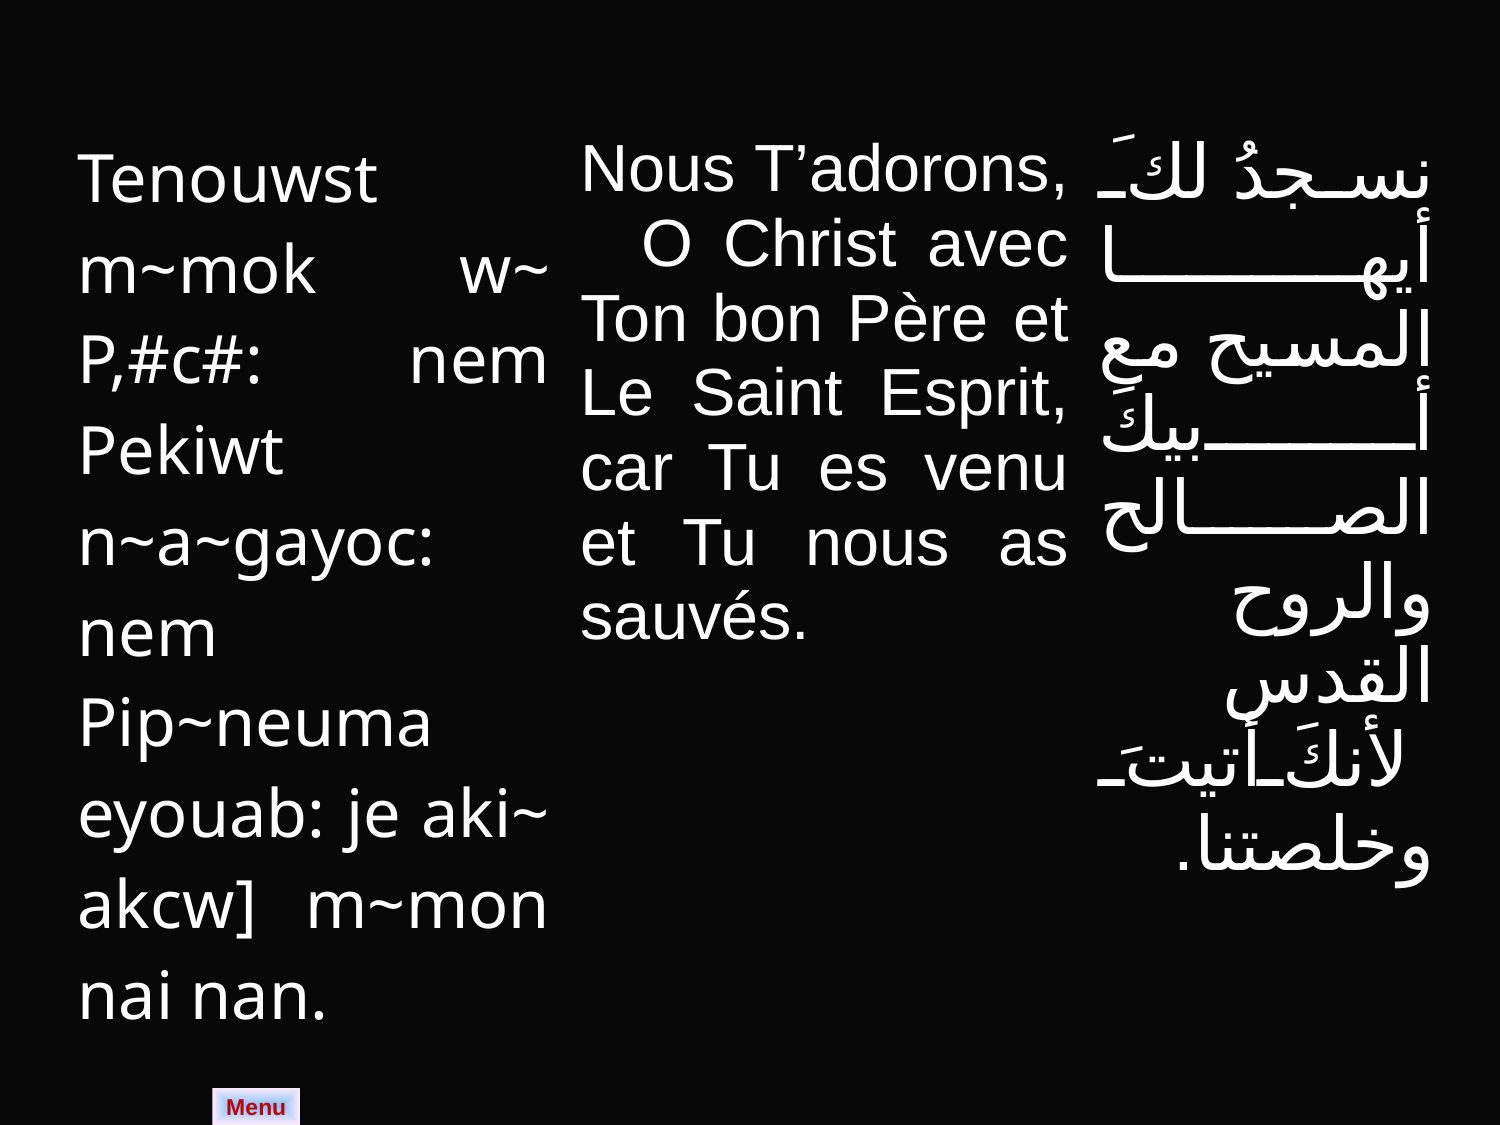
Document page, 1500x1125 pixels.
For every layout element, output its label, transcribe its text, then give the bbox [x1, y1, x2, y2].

table_header Nous T’adorons, O Christ avec Ton bon Père et Le Saint Esprit, car Tu es venu et Tu nous as sauvés. [566, 123, 1084, 1123]
table_header نسجدُ لكَ أيها المسيح مع أبيكَ الصالح والروح القدس لأنكَ أتيتَ وخلصتنا. [1084, 123, 1450, 1123]
table_header Tenouwst m~mok w~ P,#c#: nem Pekiwt n~a~gayoc: nem Pip~neuma eyouab: je aki~ akcw] m~mon nai nan. [62, 123, 566, 1123]
text_box Menu [212, 1087, 300, 1125]
